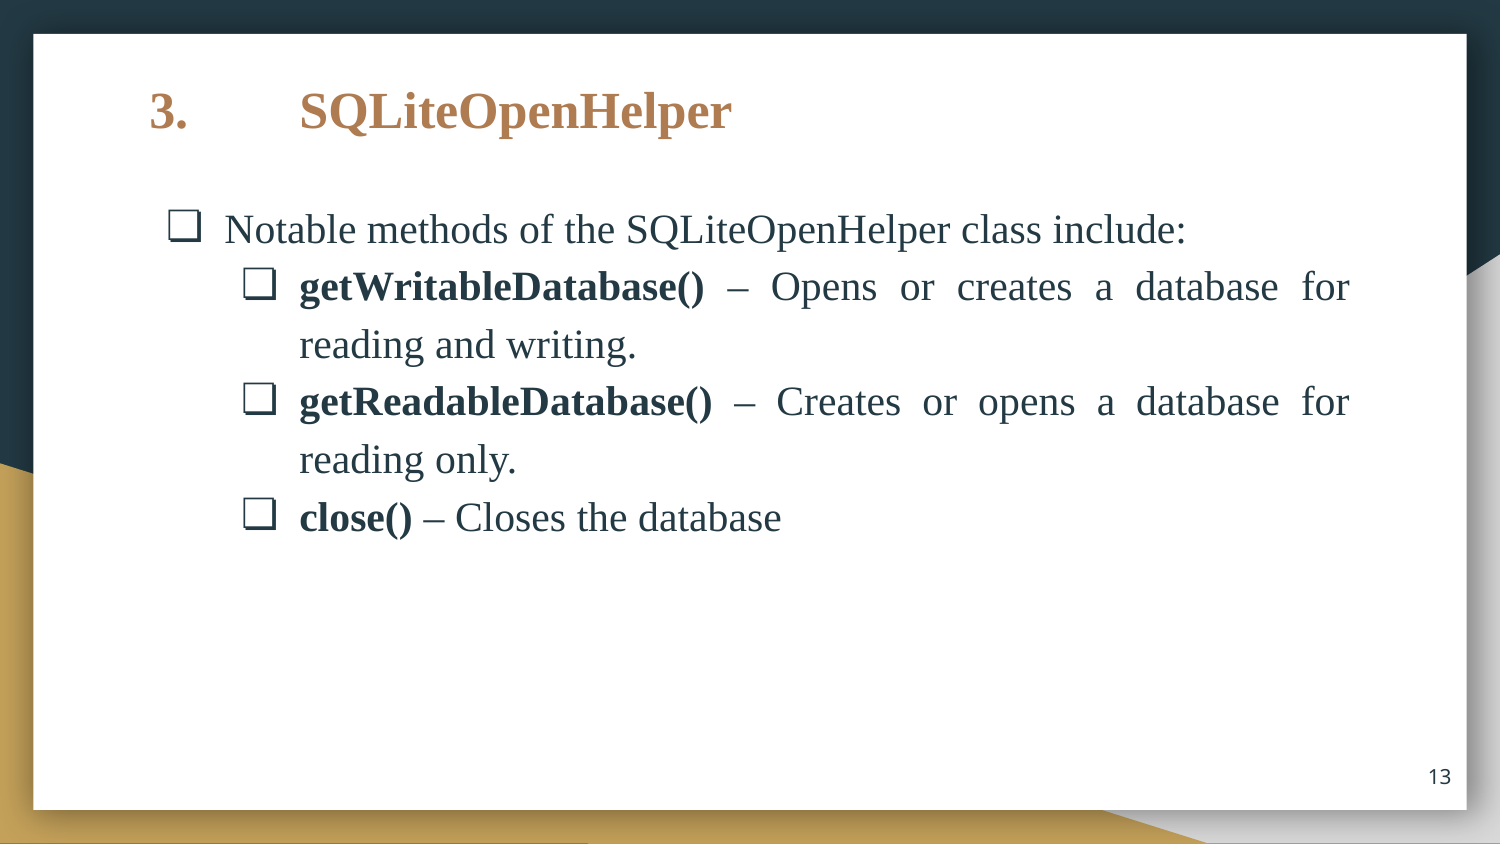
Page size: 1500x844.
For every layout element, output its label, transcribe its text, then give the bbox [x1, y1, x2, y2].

title 3. SQLiteOpenHelper [134, 61, 1366, 178]
list Notable methods of the SQLiteOpenHelper class include: getWritableDatabase() – Opens or creates a database for reading and writing. getReadableDatabase() – Creates or opens a database for reading only. close() – Closes the database [134, 178, 1366, 729]
slide_number 13 [1376, 745, 1467, 810]
